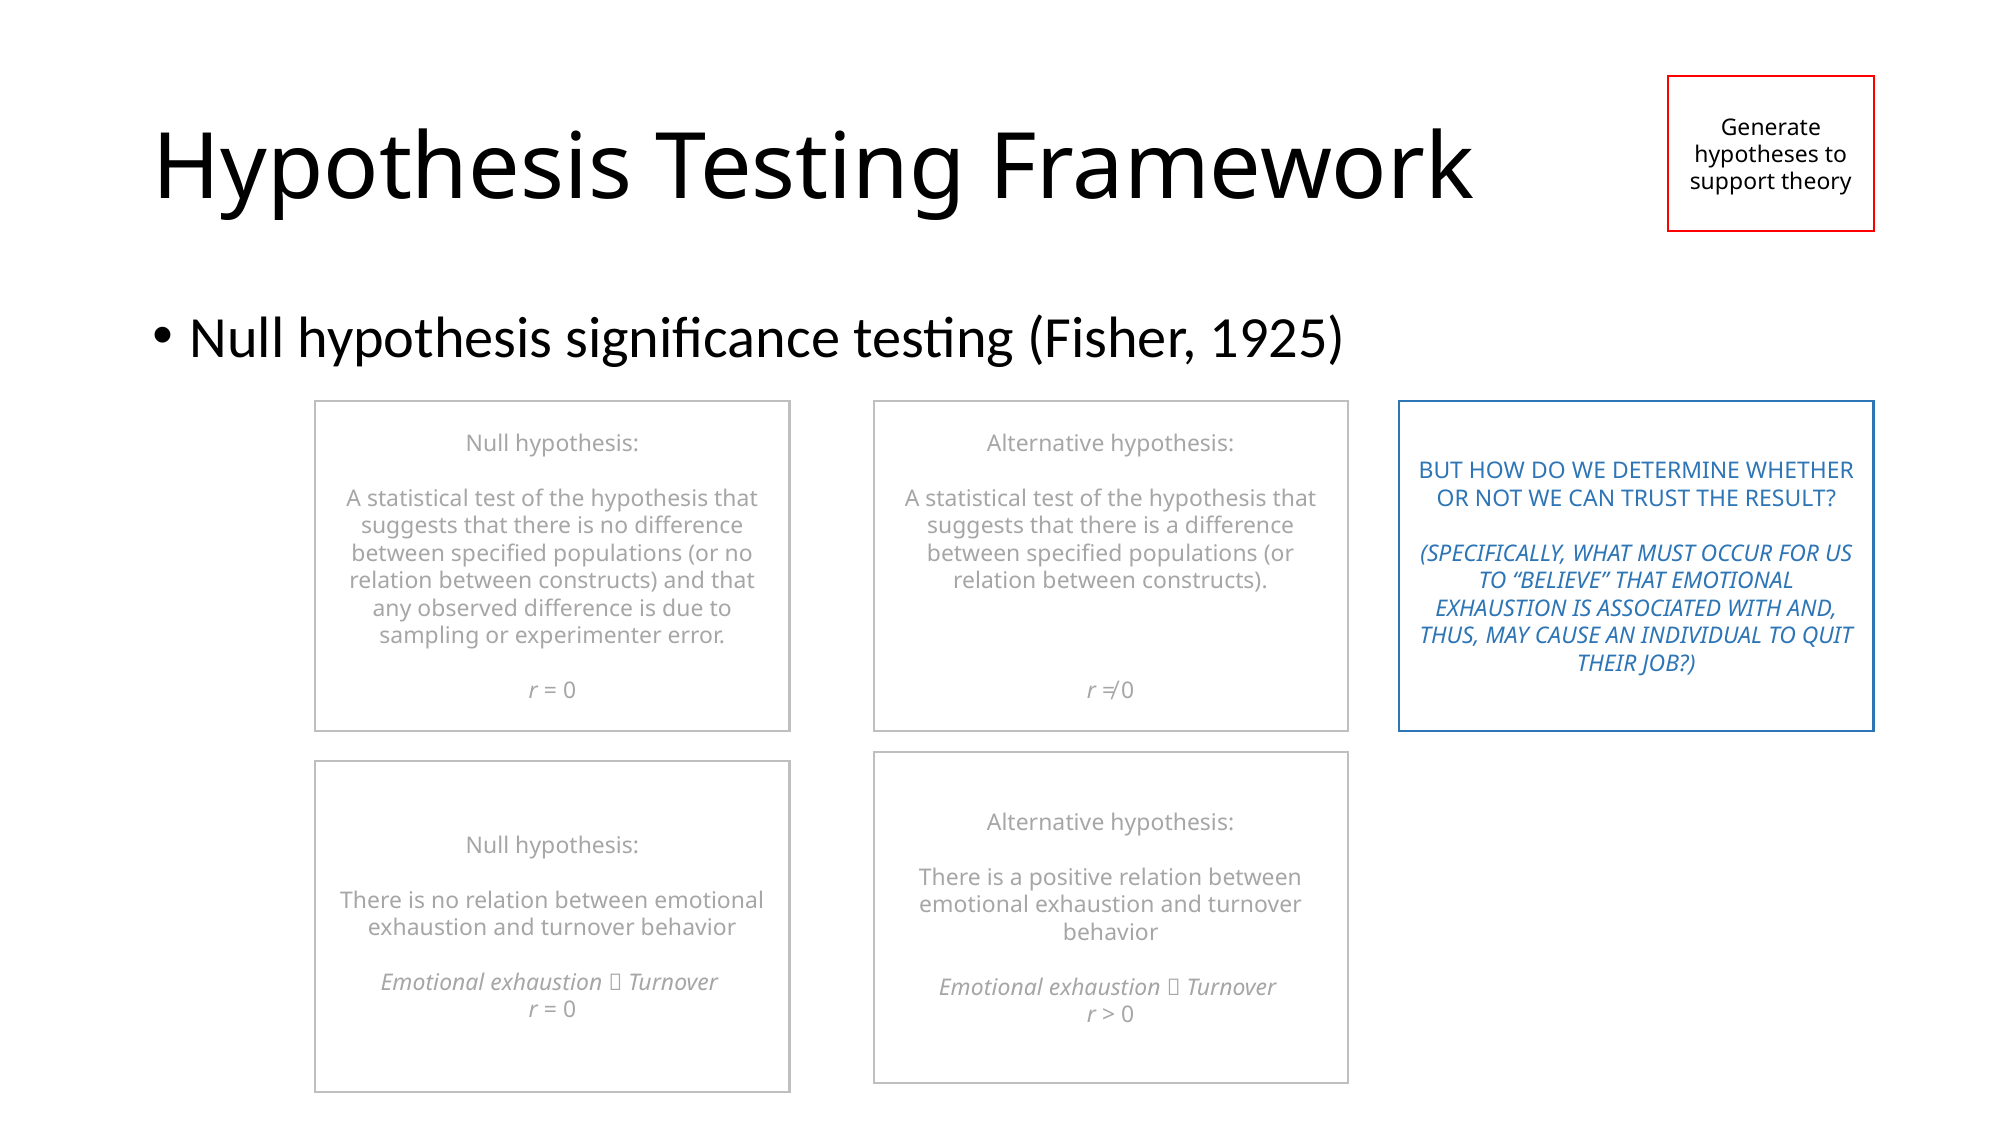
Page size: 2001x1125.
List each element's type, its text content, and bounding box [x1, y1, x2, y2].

text_box Generate hypotheses to support theory [1863, 75, 1875, 232]
text_box Null hypothesis: A statistical test of the hypothesis that suggests that there is no difference between specified populations (or no relation between constructs) and that any observed difference is due to sampling or experimenter error. r = 0 [314, 400, 791, 732]
text_box BUT HOW DO WE DETERMINE WHETHER OR NOT WE CAN TRUST THE RESULT? (SPECIFICALLY, WHAT MUST OCCUR FOR US TO “BELIEVE” THAT EMOTIONAL EXHAUSTION IS ASSOCIATED WITH AND, THUS, MAY CAUSE AN INDIVIDUAL TO QUIT THEIR JOB?) [1398, 400, 1875, 732]
text_box Alternative hypothesis: A statistical test of the hypothesis that suggests that there is a difference between specified populations (or relation between constructs). r ≠ 0 [873, 400, 1349, 732]
list Null hypothesis significance testing (Fisher, 1925) [137, 299, 1863, 1014]
title Hypothesis Testing Framework [137, 59, 1863, 278]
text_box Null hypothesis: There is no relation between emotional exhaustion and turnover behavior Emotional exhaustion  Turnover r = 0 [314, 760, 791, 1093]
text_box Alternative hypothesis: There is a positive relation between emotional exhaustion and turnover behavior Emotional exhaustion  Turnover r > 0 [873, 751, 1349, 1084]
